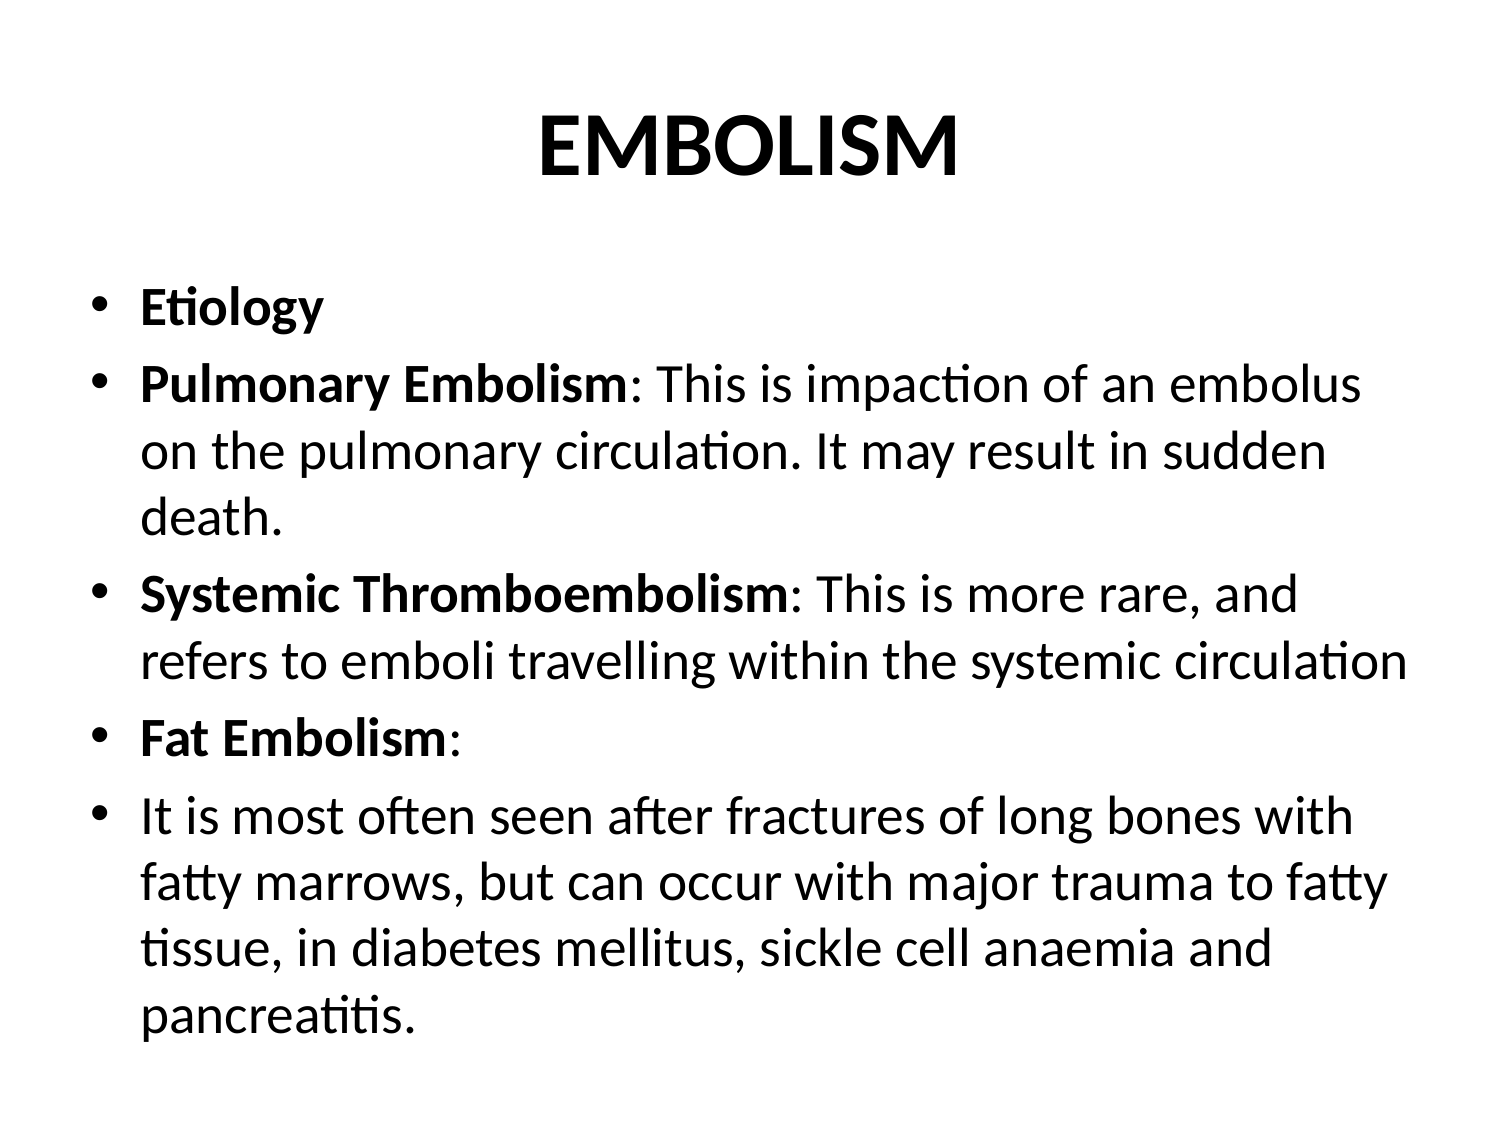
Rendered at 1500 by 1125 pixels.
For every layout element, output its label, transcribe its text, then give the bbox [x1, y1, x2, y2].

title EMBOLISM [75, 45, 1425, 233]
list Etiology Pulmonary Embolism: This is impaction of an embolus on the pulmonary circulation. It may result in sudden death. Systemic Thromboembolism: This is more rare, and refers to emboli travelling within the systemic circulation Fat Embolism: It is most often seen after fractures of long bones with fatty marrows, but can occur with major trauma to fatty tissue, in diabetes mellitus, sickle cell anaemia and pancreatitis. [75, 262, 1425, 1088]
